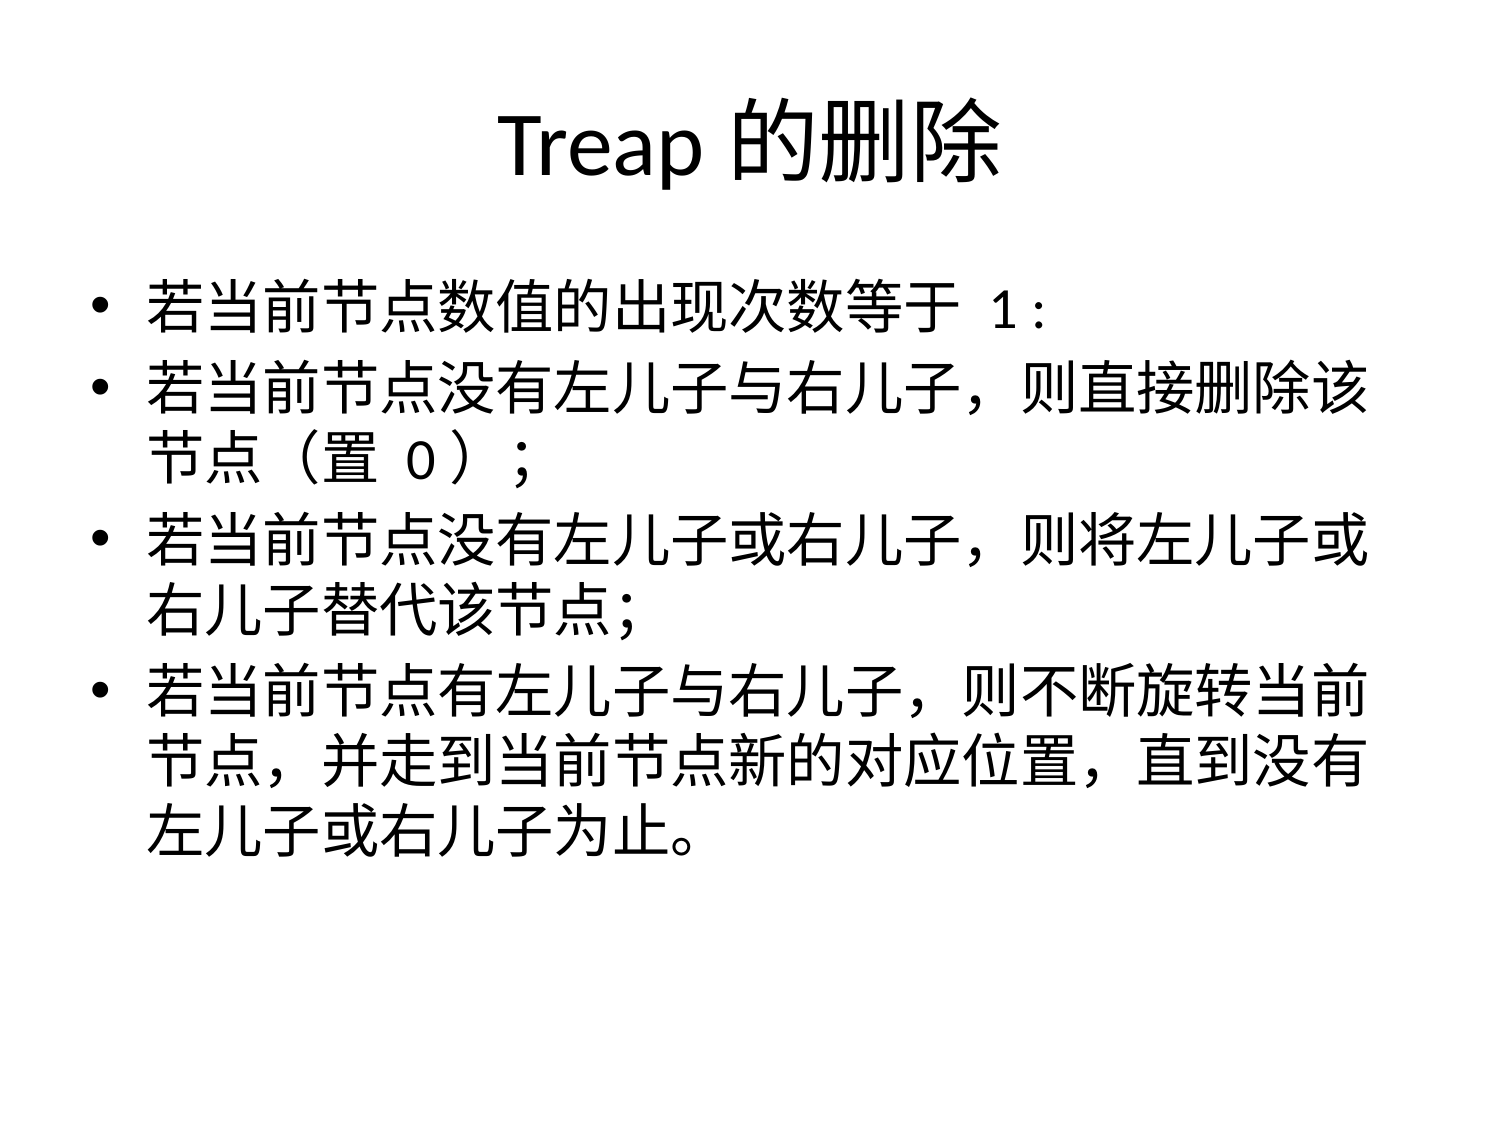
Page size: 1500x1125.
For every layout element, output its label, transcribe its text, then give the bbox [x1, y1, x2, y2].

list 若当前节点数值的出现次数等于 1 : 若当前节点没有左儿子与右儿子，则直接删除该节点（置 0）； 若当前节点没有左儿子或右儿子，则将左儿子或右儿子替代该节点； 若当前节点有左儿子与右儿子，则不断旋转当前节点，并走到当前节点新的对应位置，直到没有左儿子或右儿子为止。 [75, 262, 1425, 1005]
title Treap的删除 [75, 45, 1425, 233]
